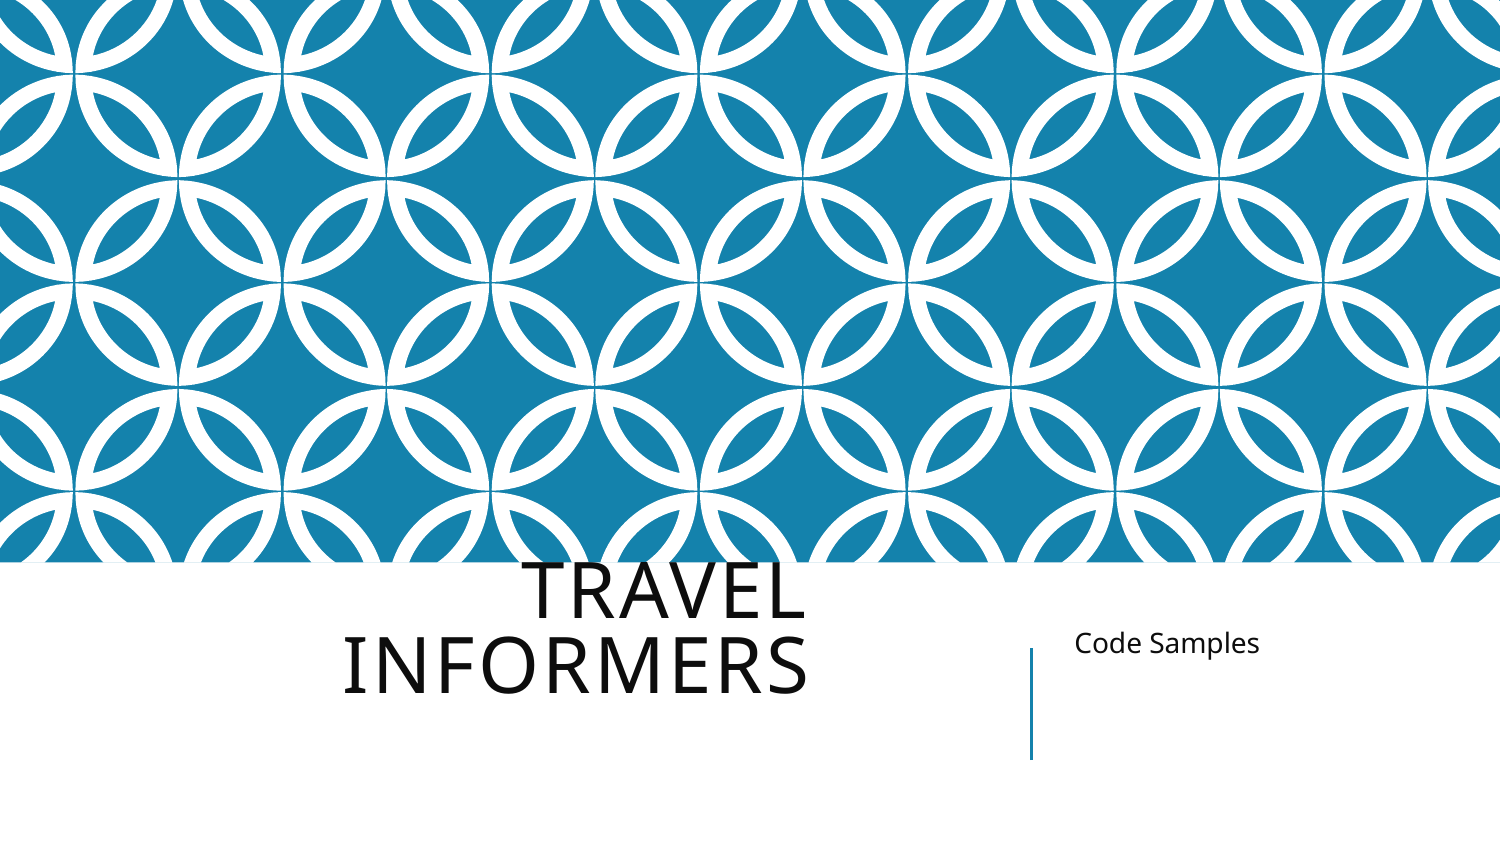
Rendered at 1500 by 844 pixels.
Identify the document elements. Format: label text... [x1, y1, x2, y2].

subtitle Code Samples [1059, 610, 1454, 791]
title Travel Informers [138, 610, 826, 724]
